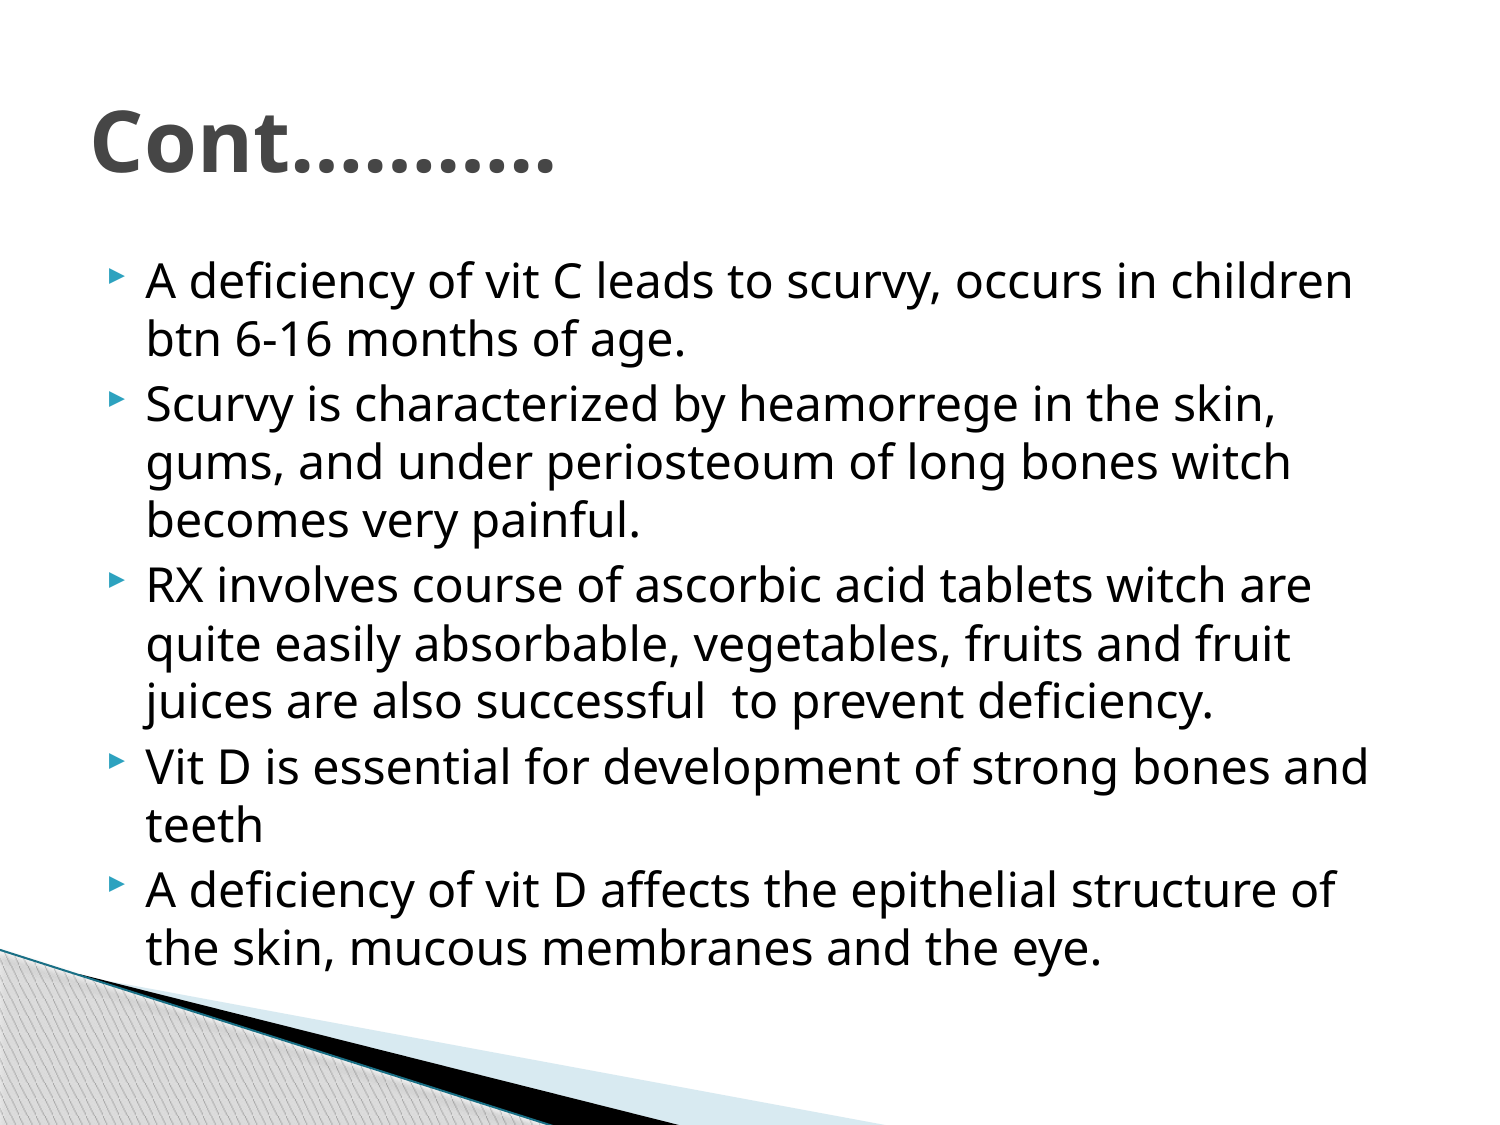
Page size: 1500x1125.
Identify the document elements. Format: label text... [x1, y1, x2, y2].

list A deficiency of vit C leads to scurvy, occurs in children btn 6-16 months of age. Scurvy is characterized by heamorrege in the skin, gums, and under periosteoum of long bones witch becomes very painful. RX involves course of ascorbic acid tablets witch are quite easily absorbable, vegetables, fruits and fruit juices are also successful to prevent deficiency. Vit D is essential for development of strong bones and teeth A deficiency of vit D affects the epithelial structure of the skin, mucous membranes and the eye. [75, 243, 1425, 986]
title Cont……….. [75, 45, 1425, 233]
